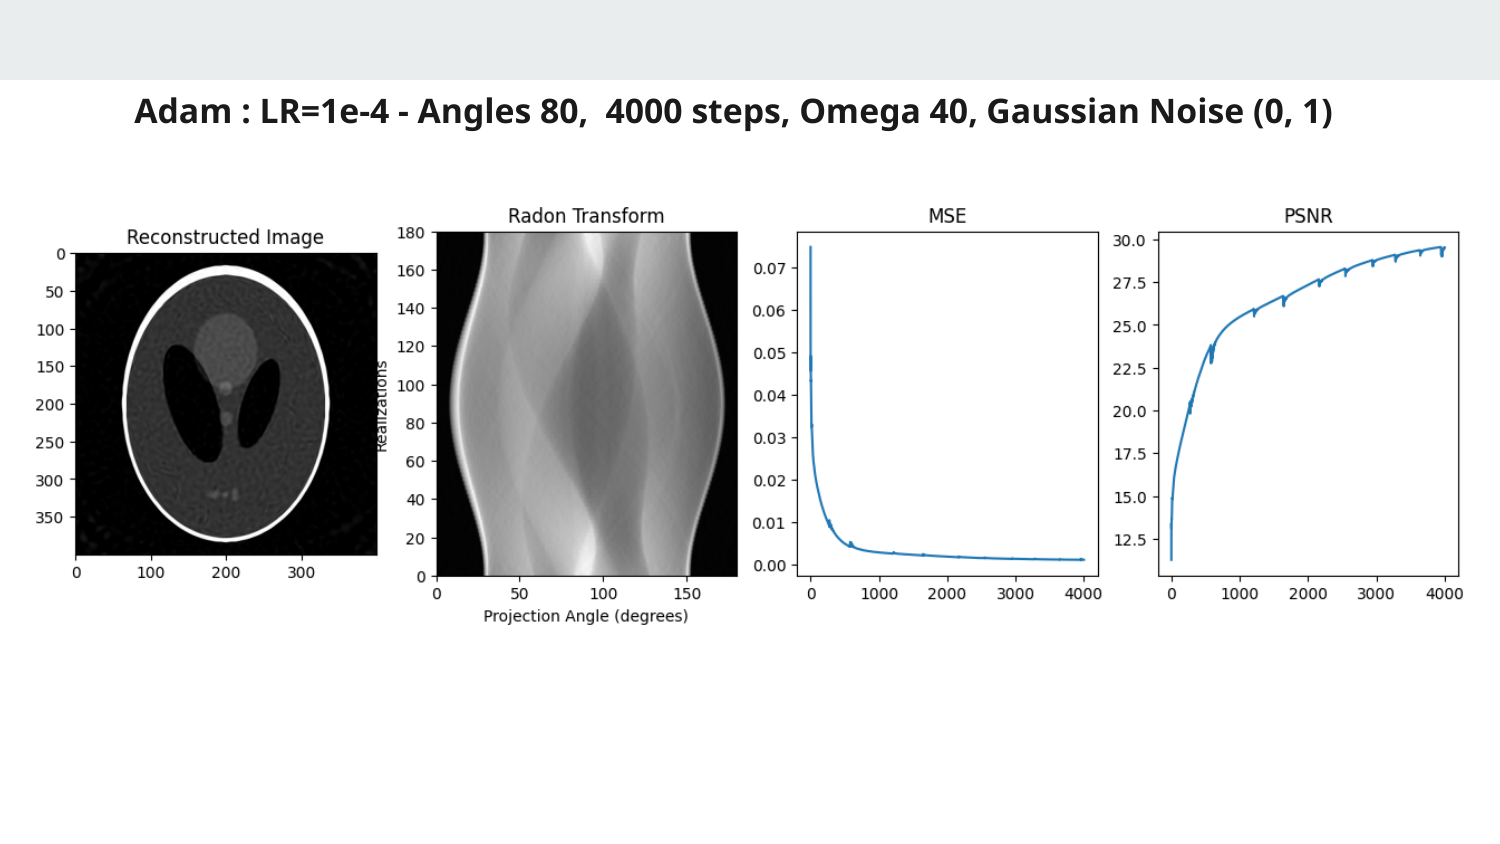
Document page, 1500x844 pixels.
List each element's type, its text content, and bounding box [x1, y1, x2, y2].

title Adam : LR=1e-4 - Angles 80, 4000 steps, Omega 40, Gaussian Noise (0, 1) [119, 72, 1381, 172]
picture [24, 196, 1476, 635]
